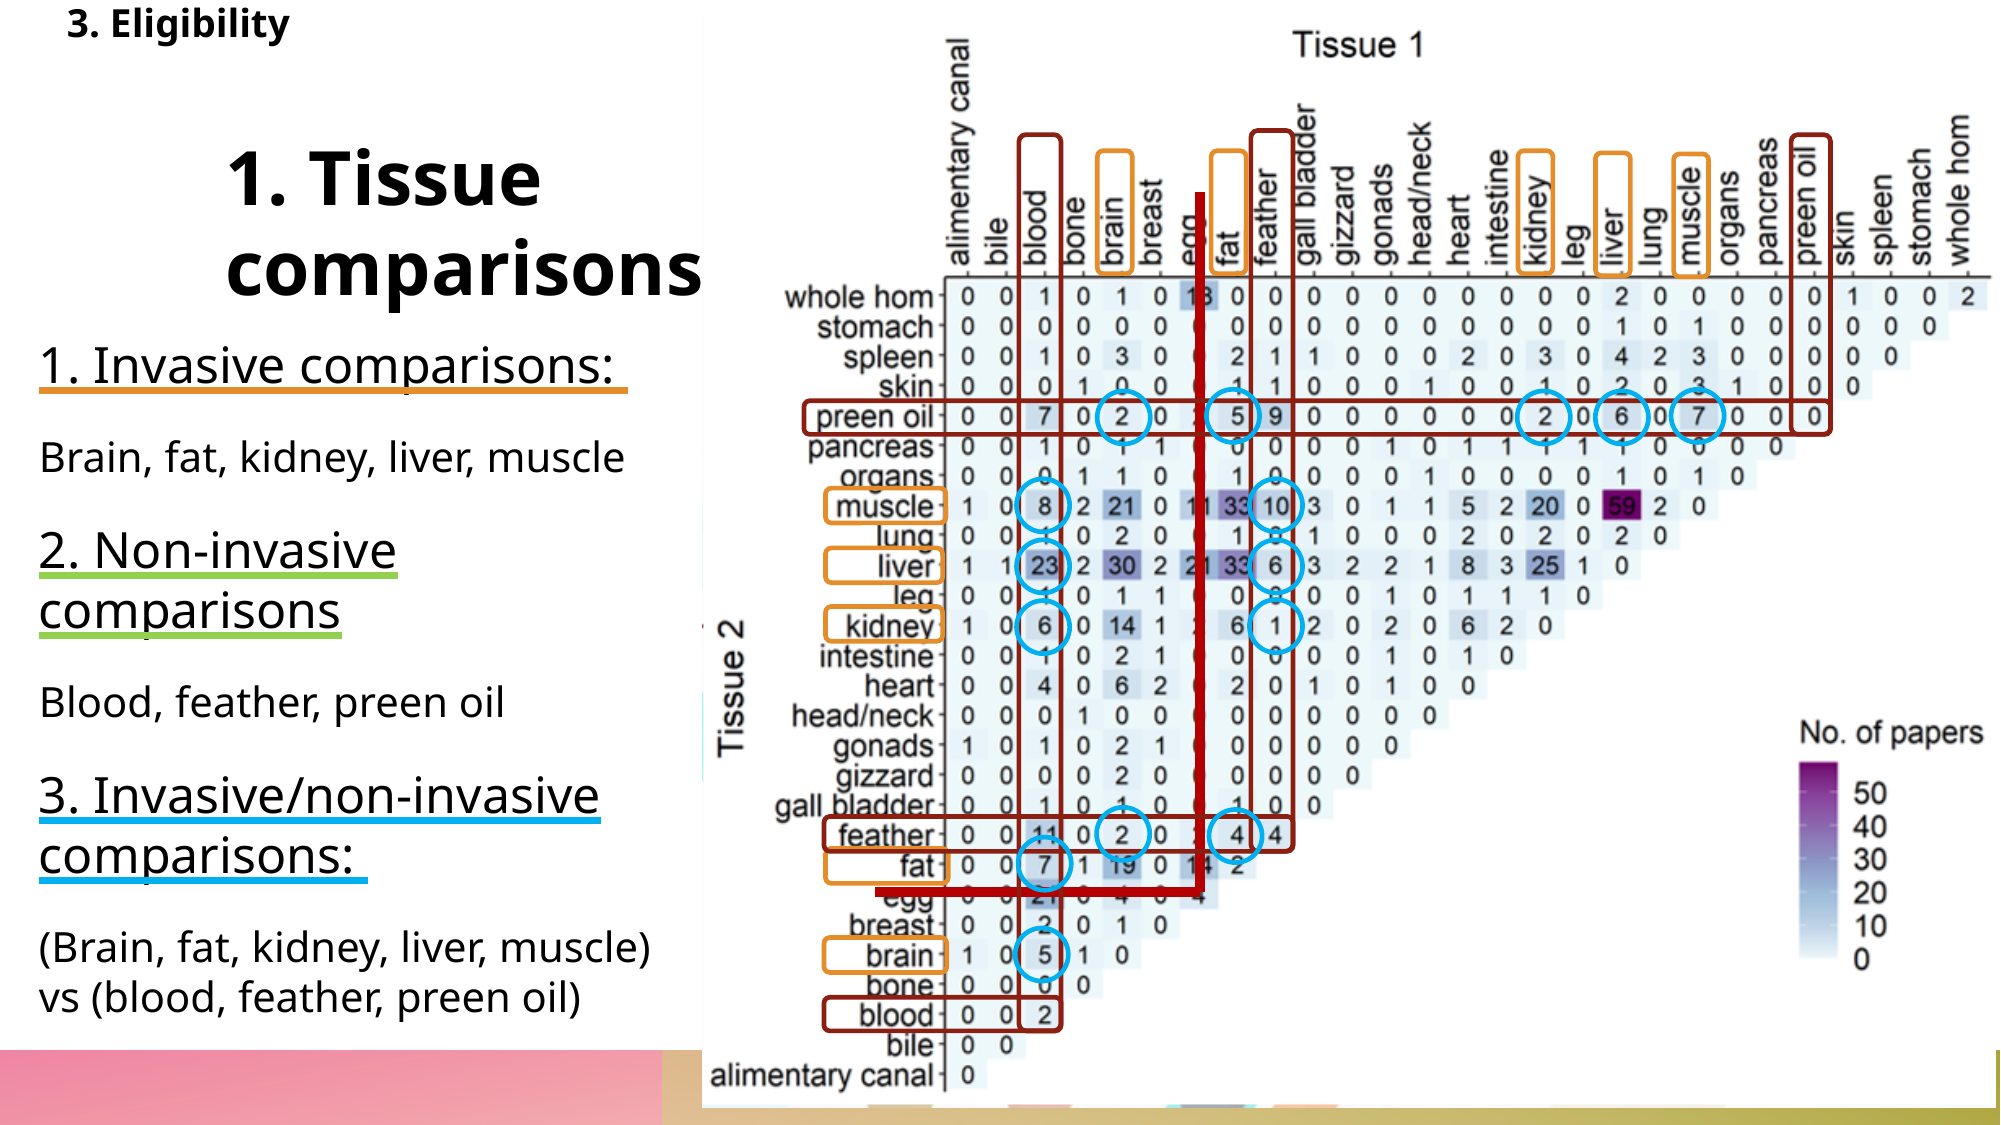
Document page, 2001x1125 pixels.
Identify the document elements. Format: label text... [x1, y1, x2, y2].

list 1. Invasive comparisons: Brain, fat, kidney, liver, muscle 2. Non-invasive comparisons Blood, feather, preen oil 3. Invasive/non-invasive comparisons: (Brain, fat, kidney, liver, muscle) vs (blood, feather, preen oil) [38, 333, 699, 1054]
picture [702, 17, 1996, 1108]
text_box 3. Eligibility [66, 0, 293, 57]
title 1. Tissue comparisons [225, 130, 702, 333]
